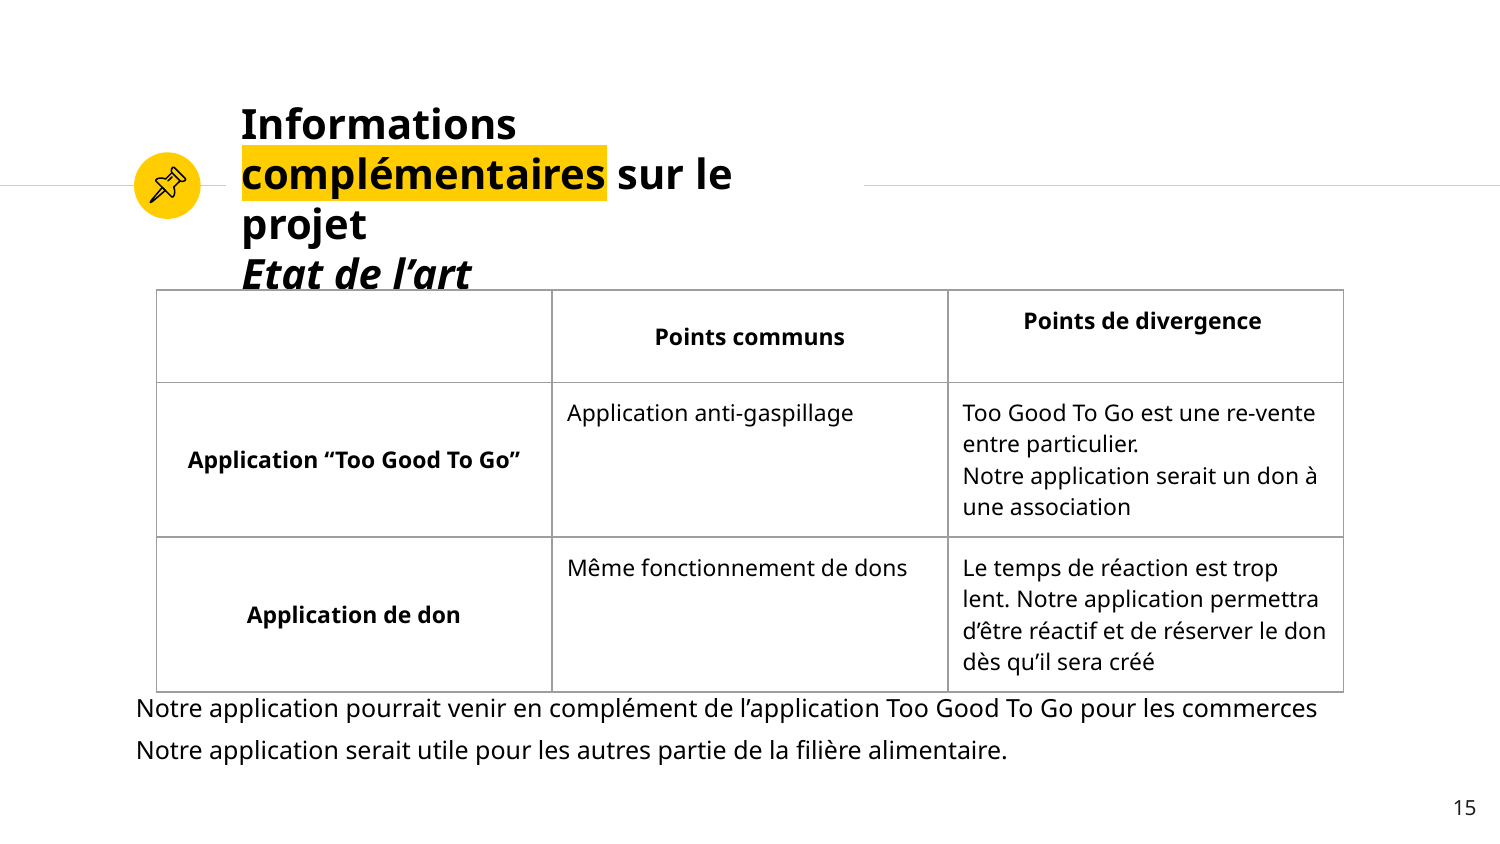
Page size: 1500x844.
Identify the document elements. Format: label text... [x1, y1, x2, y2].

table_cell Application de don [157, 538, 551, 677]
slide_number ‹#› [1401, 779, 1492, 844]
table_cell Application anti-gaspillage [553, 383, 947, 536]
table_cell Même fonctionnement de dons [553, 538, 947, 677]
table_header Points de divergence [949, 291, 1343, 382]
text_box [150, 166, 186, 203]
table_cell Le temps de réaction est trop lent. Notre application permettra d’être réactif et de réserver le don dès qu’il sera créé [949, 538, 1343, 677]
table_header [157, 291, 551, 382]
text_box Notre application pourrait venir en complément de l’application Too Good To Go pour les commerces Notre application serait utile pour les autres partie de la filière alimentaire. [120, 677, 1344, 780]
table_cell Too Good To Go est une re-vente entre particulier. Notre application serait un don à une association [949, 383, 1343, 536]
table_cell Application “Too Good To Go” [157, 383, 551, 536]
title Informations complémentaires sur le projet Etat de l’art [226, 126, 864, 269]
table_header Points communs [553, 291, 947, 382]
